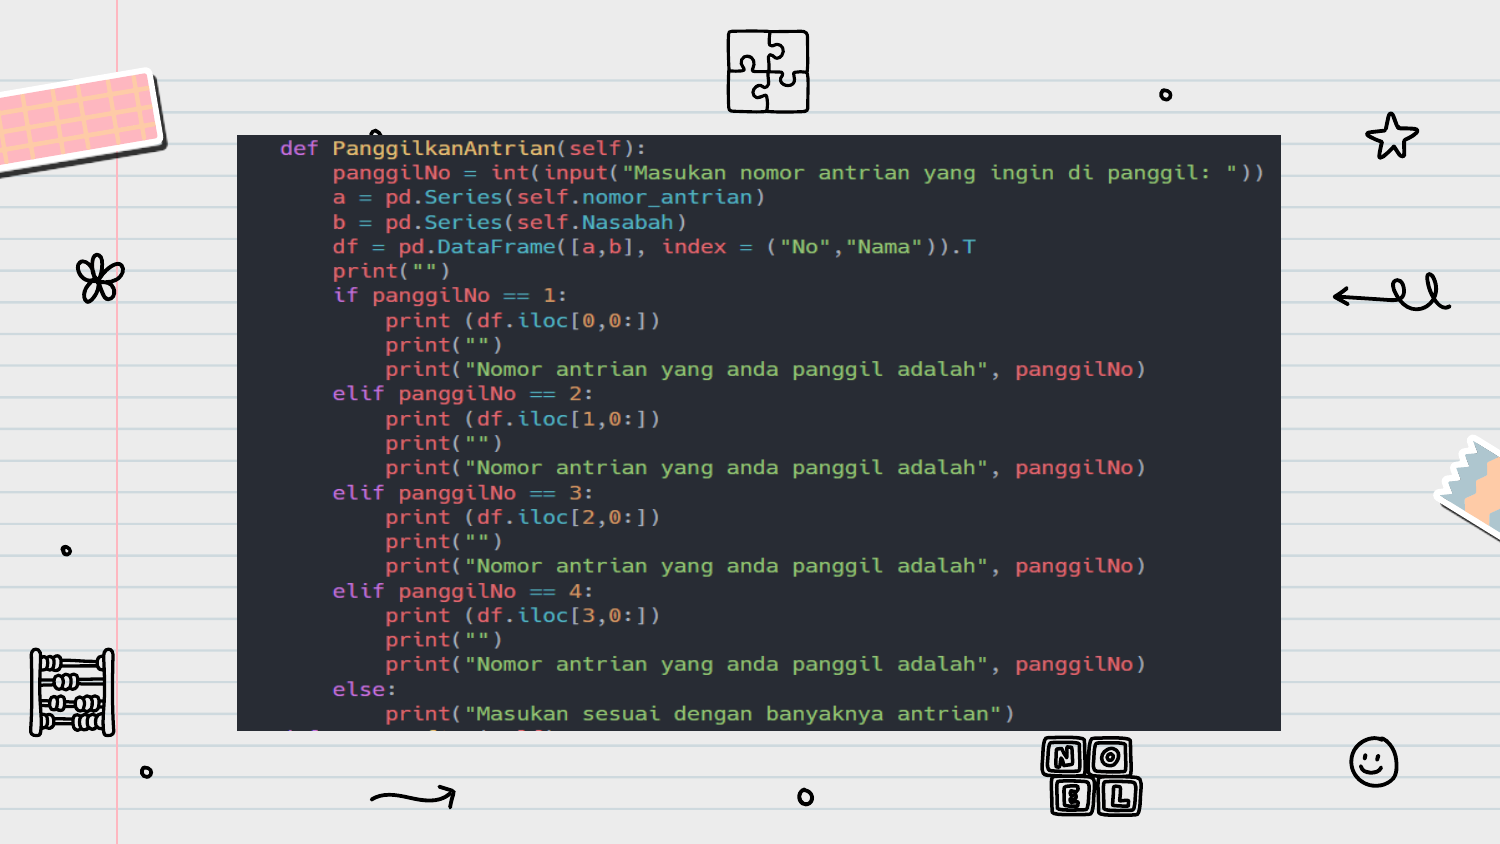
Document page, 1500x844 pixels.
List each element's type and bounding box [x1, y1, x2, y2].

text_box [0, 51, 166, 203]
text_box [1428, 490, 1500, 580]
text_box [1040, 738, 1143, 817]
text_box [29, 648, 115, 737]
text_box [727, 30, 809, 113]
picture [237, 134, 1281, 731]
